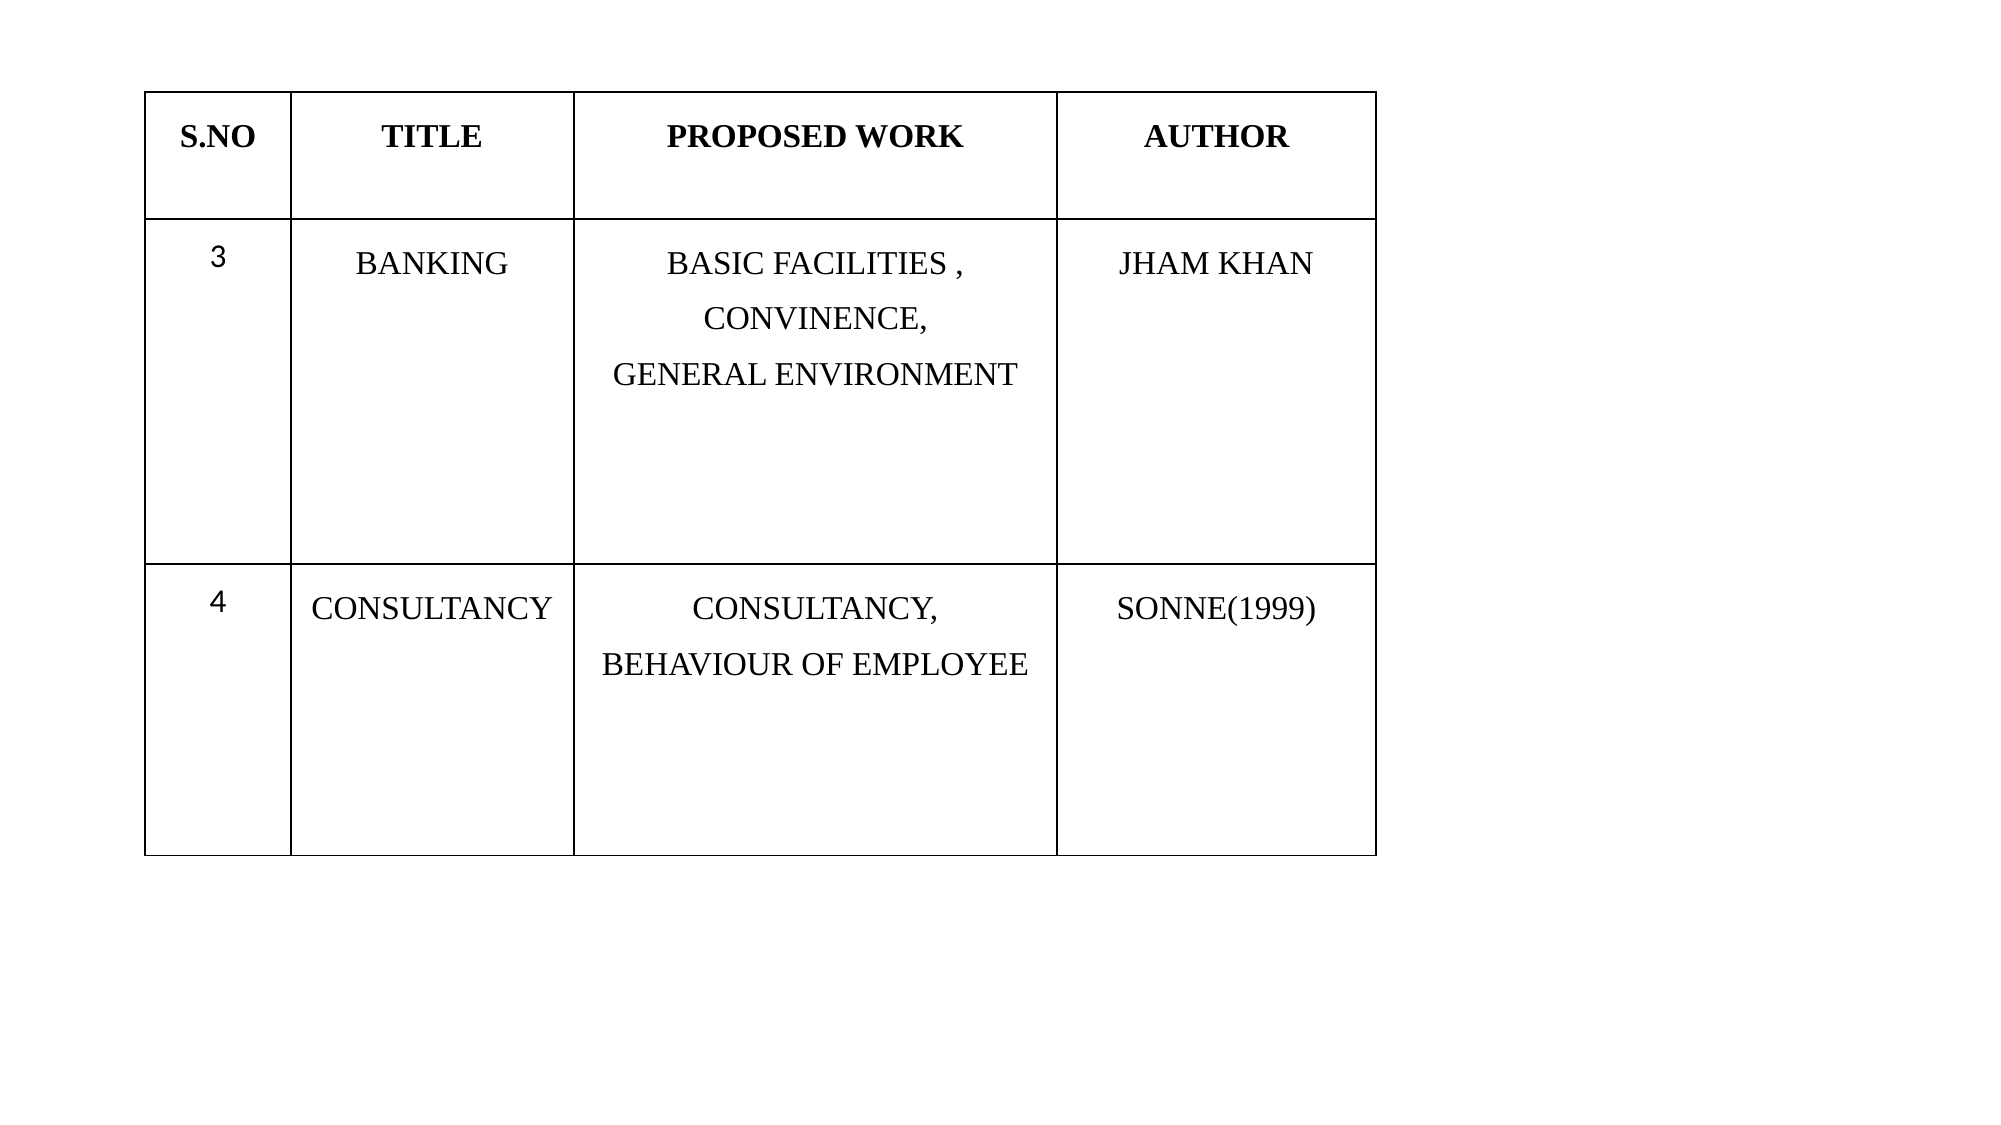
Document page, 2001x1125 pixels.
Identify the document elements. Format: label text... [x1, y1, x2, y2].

table_cell CONSULTANCY, BEHAVIOUR OF EMPLOYEE [575, 565, 1056, 855]
table_cell JHAM KHAN [1058, 220, 1375, 563]
table_cell BANKING [292, 220, 573, 563]
table_header AUTHOR [1058, 93, 1375, 218]
table_header S.NO [146, 93, 290, 218]
table_cell 4 [146, 565, 290, 855]
table_cell BASIC FACILITIES , CONVINENCE, GENERAL ENVIRONMENT [575, 220, 1056, 563]
table_header TITLE [292, 93, 573, 218]
table_cell 3 [146, 220, 290, 563]
table_header PROPOSED WORK [575, 93, 1056, 218]
table_cell CONSULTANCY [292, 565, 573, 855]
table_cell SONNE(1999) [1058, 565, 1375, 855]
